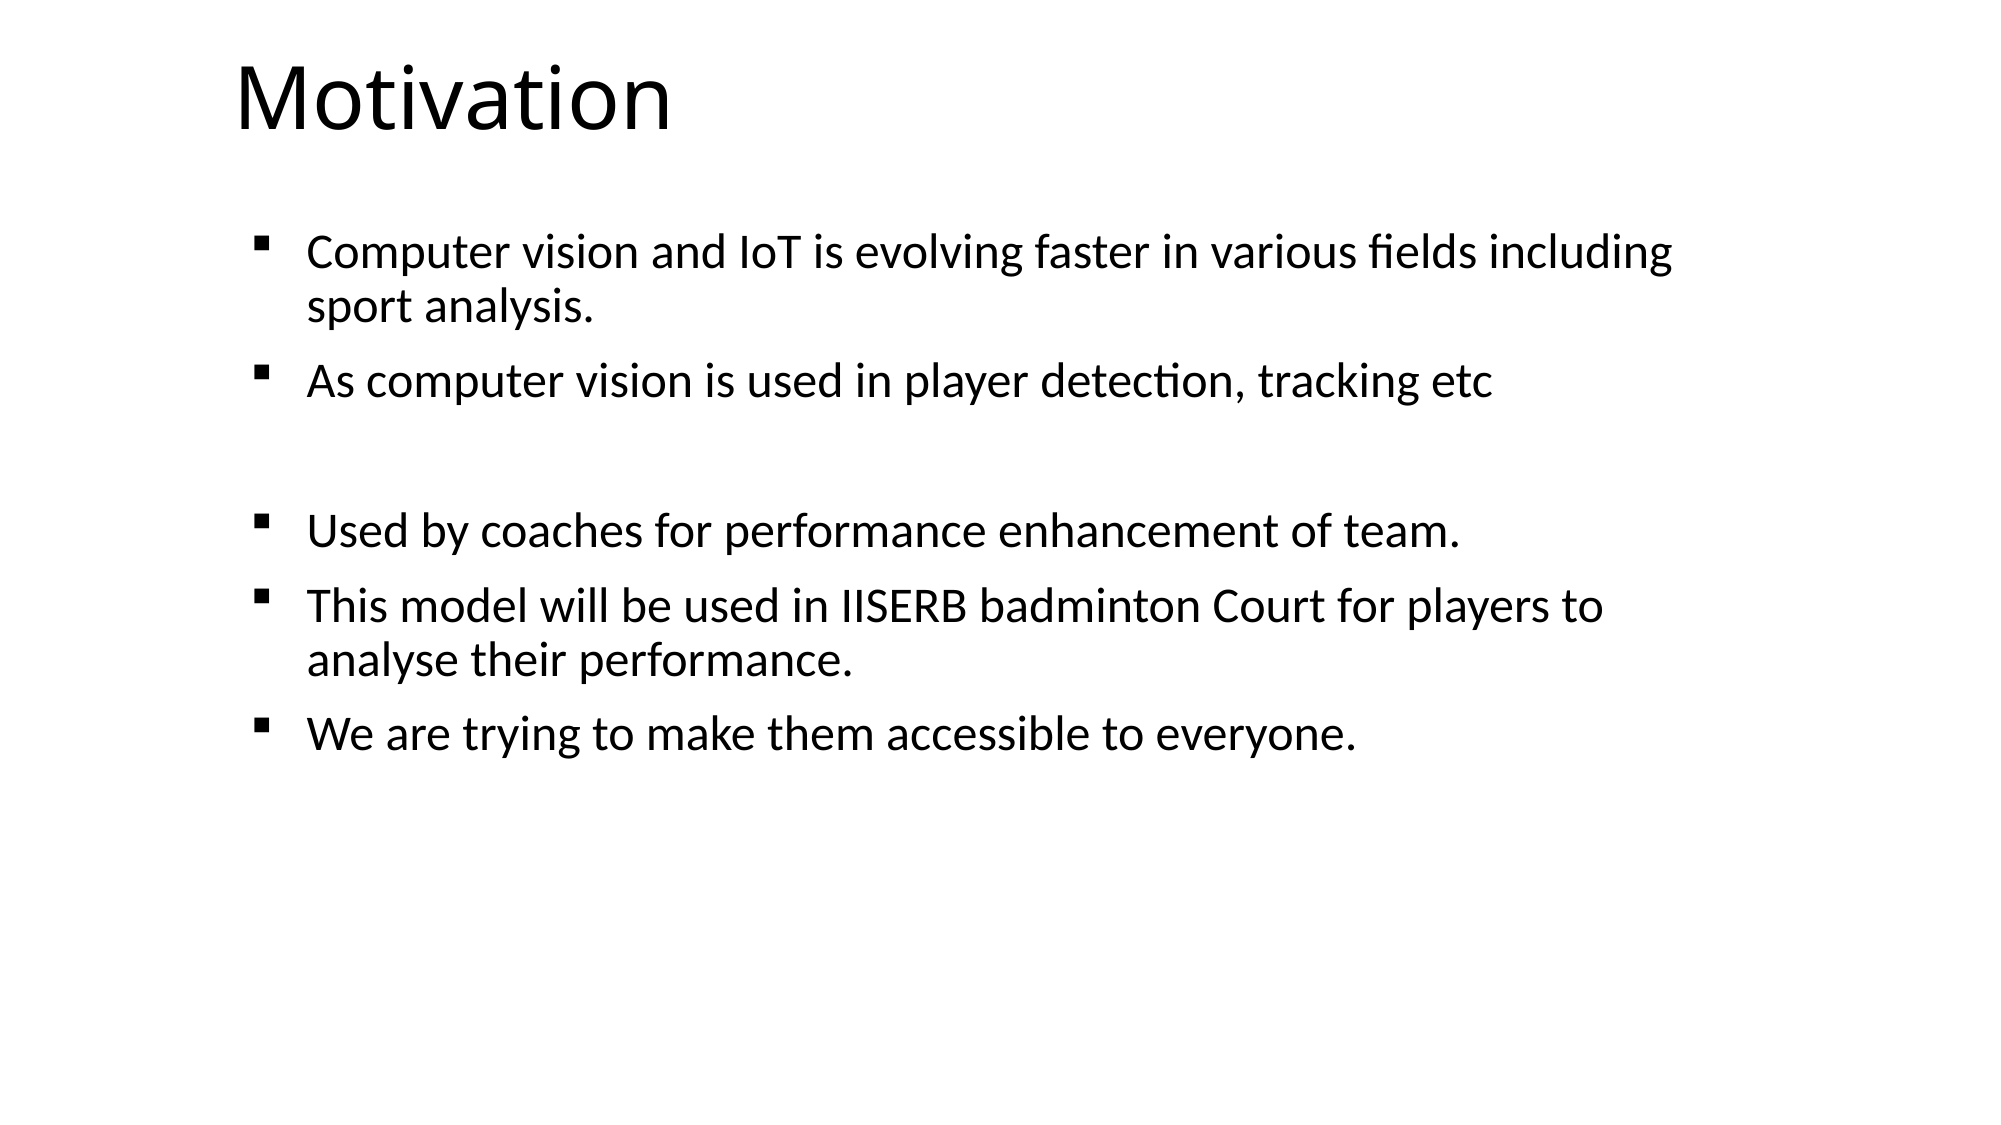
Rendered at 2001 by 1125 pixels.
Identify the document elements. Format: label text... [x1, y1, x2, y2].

title Motivation [0, 45, 908, 156]
subtitle Computer vision and IoT is evolving faster in various fields including sport analysis. As computer vision is used in player detection, tracking etc Used by coaches for performance enhancement of team. This model will be used in IISERB badminton Court for players to analyse their performance. We are trying to make them accessible to everyone. [235, 218, 1736, 953]
